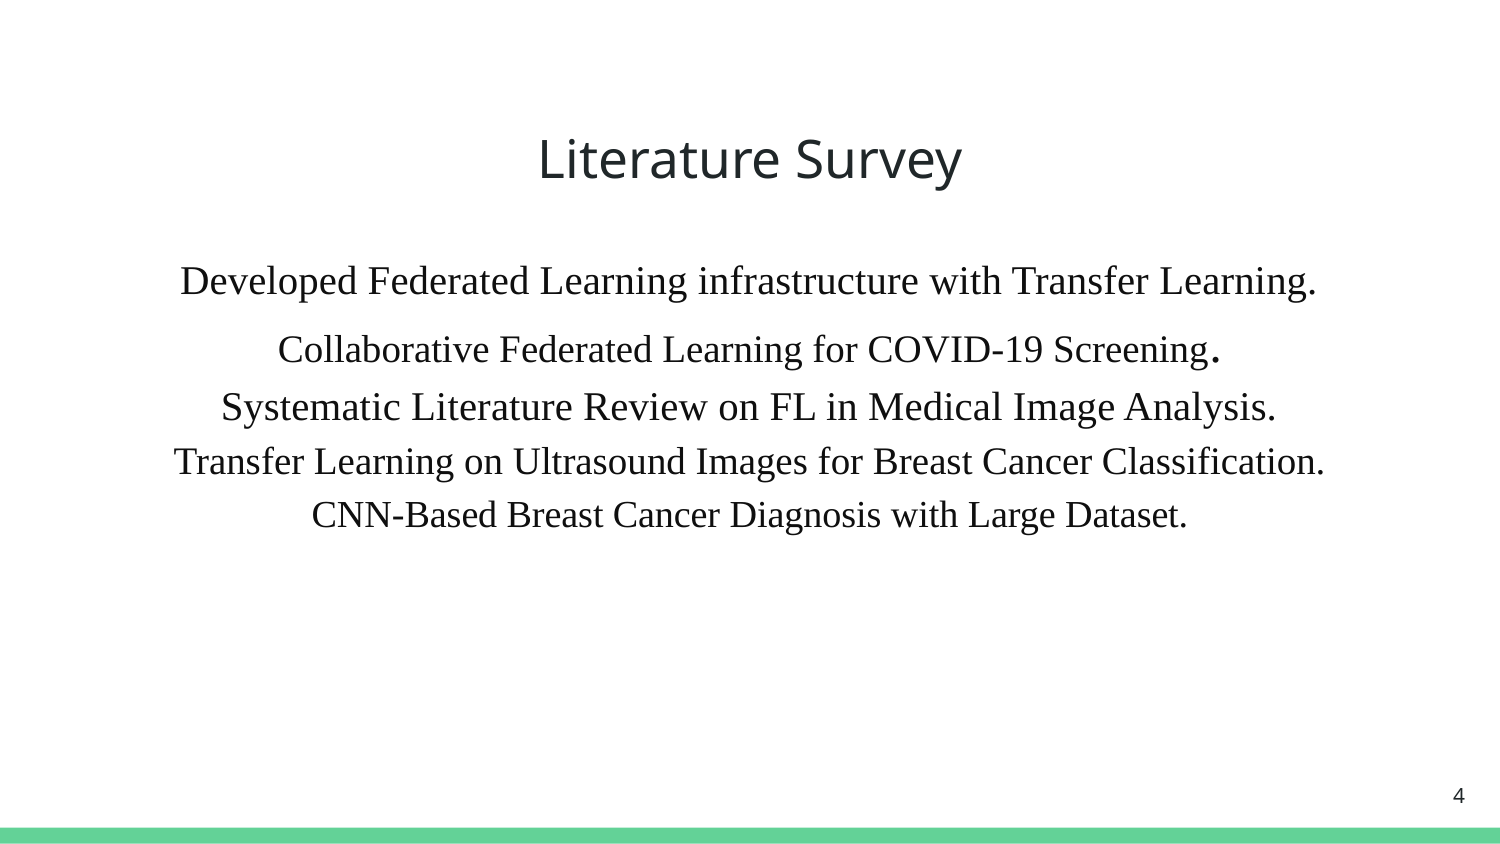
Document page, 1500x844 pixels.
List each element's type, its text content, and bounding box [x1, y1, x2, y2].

list Developed Federated Learning infrastructure with Transfer Learning. Collaborative Federated Learning for COVID-19 Screening. Systematic Literature Review on FL in Medical Image Analysis. Transfer Learning on Ultrasound Images for Breast Cancer Classification. CNN-Based Breast Cancer Diagnosis with Large Dataset. [51, 231, 1449, 625]
title Literature Survey [51, 110, 1449, 205]
slide_number ‹#› [1389, 764, 1480, 830]
